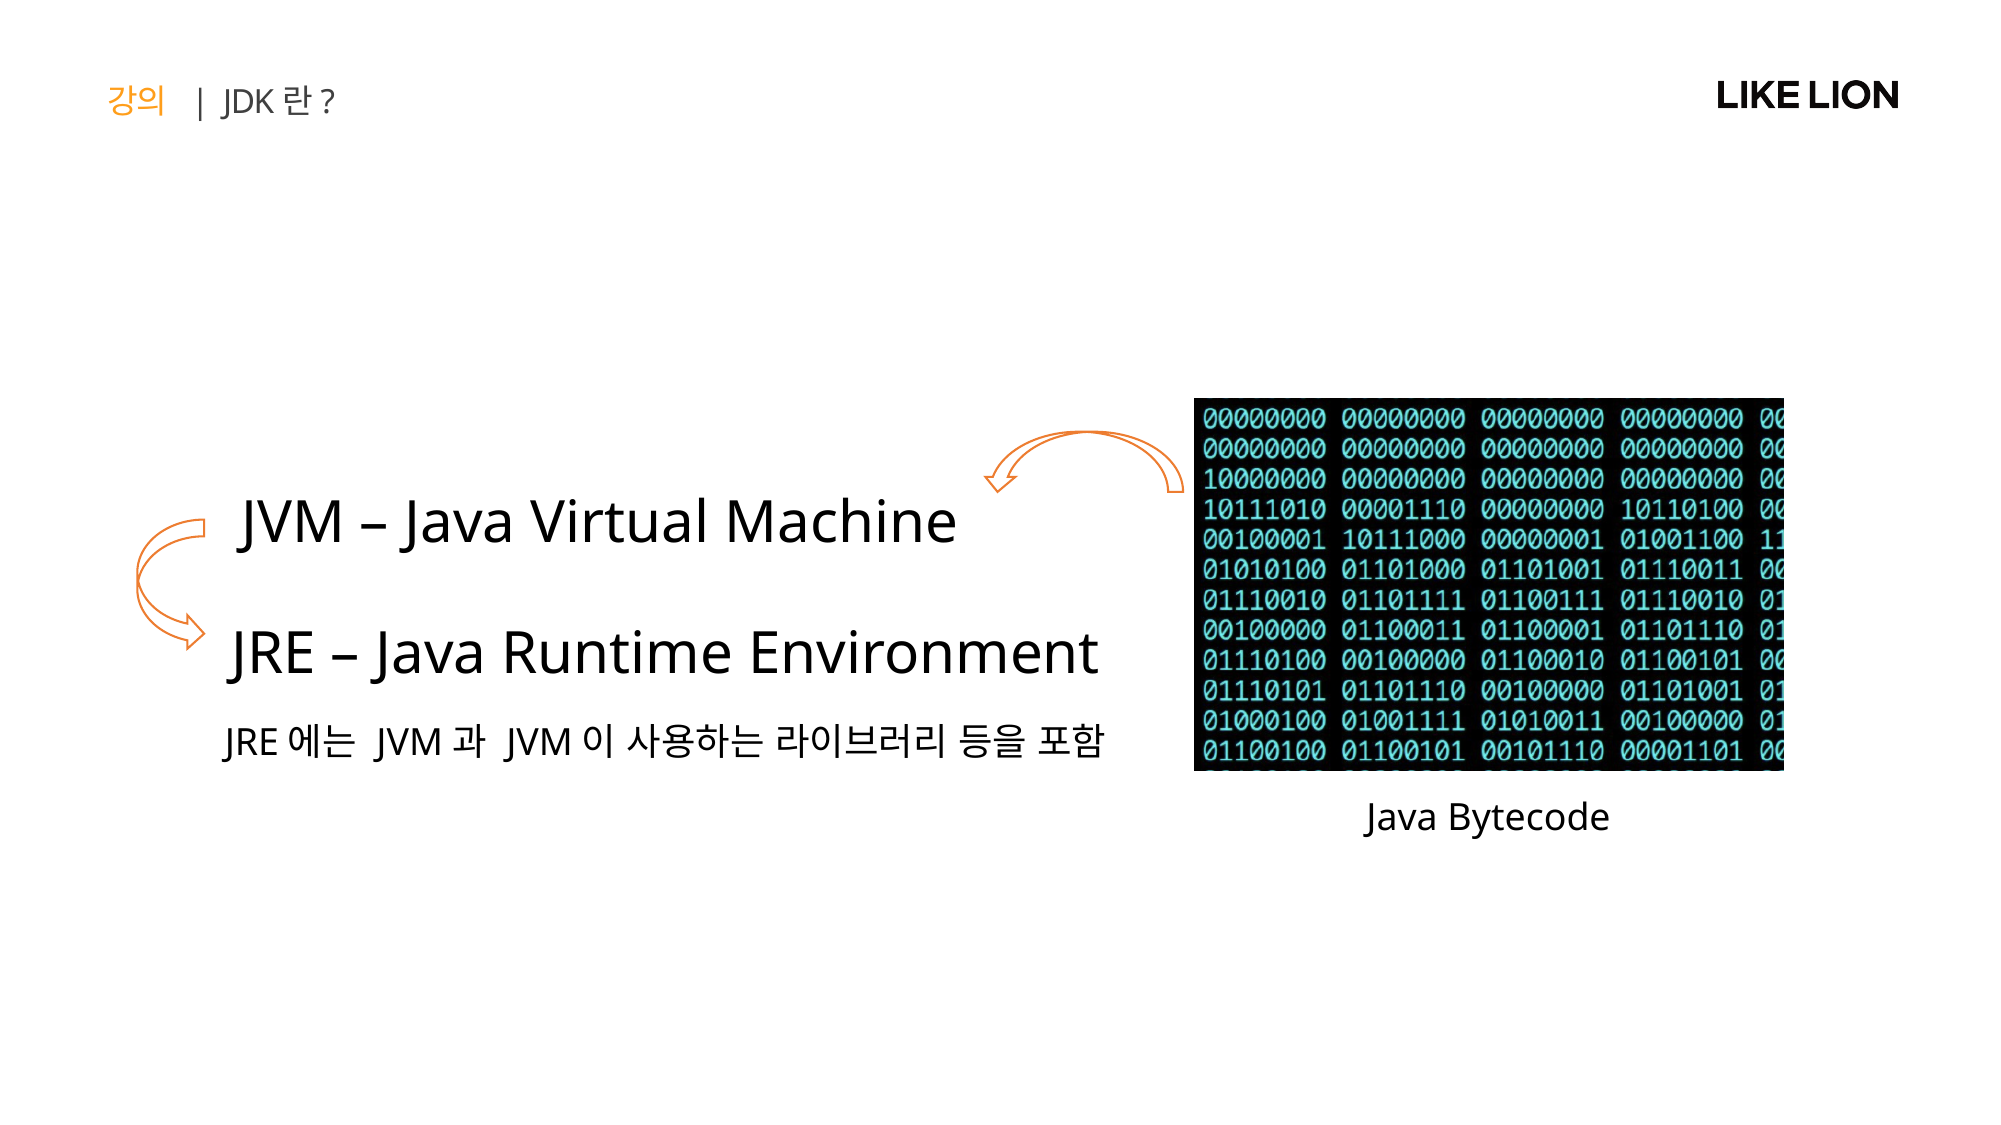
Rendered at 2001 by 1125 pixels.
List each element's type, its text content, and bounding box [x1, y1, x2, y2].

text_box JRE에는 JVM과 JVM이 사용하는 라이브러리 등을 포함 [209, 710, 1122, 771]
text_box [136, 518, 206, 651]
text_box JRE – Java Runtime Environment [216, 607, 1116, 693]
text_box Java Bytecode [1351, 785, 1626, 846]
picture [1718, 80, 1898, 109]
text_box 강의 | JDK란? [92, 72, 866, 128]
text_box JVM – Java Virtual Machine [226, 476, 973, 562]
picture [1194, 398, 1784, 771]
text_box [983, 430, 1185, 494]
